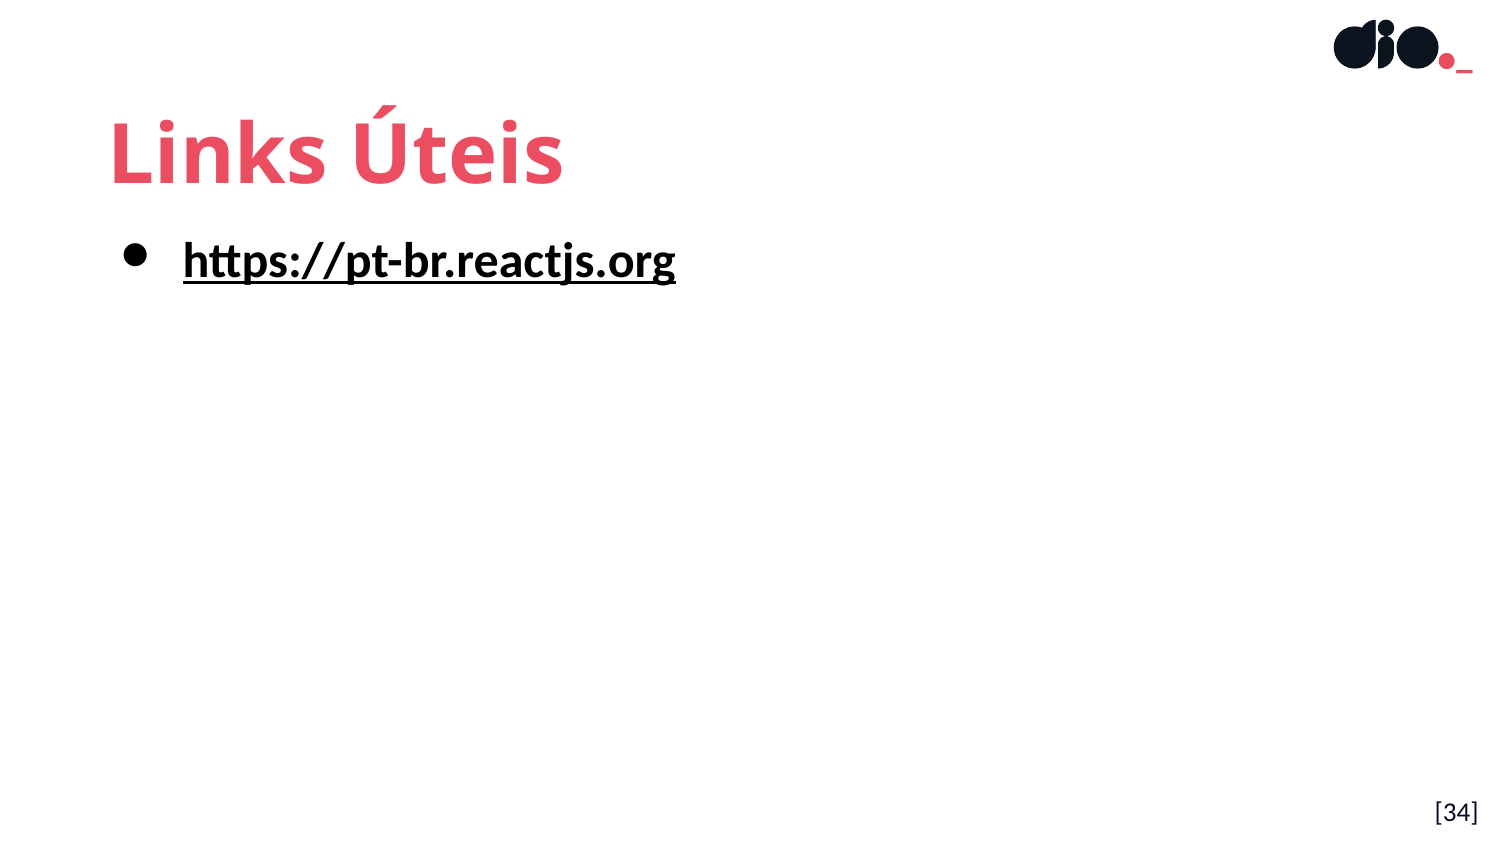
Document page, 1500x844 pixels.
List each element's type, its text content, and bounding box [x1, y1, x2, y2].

text_box https://pt-br.reactjs.org [92, 213, 1408, 780]
text_box Links Úteis [92, 73, 1408, 213]
picture [1333, 19, 1473, 74]
slide_number [‹#›] [1403, 779, 1494, 844]
